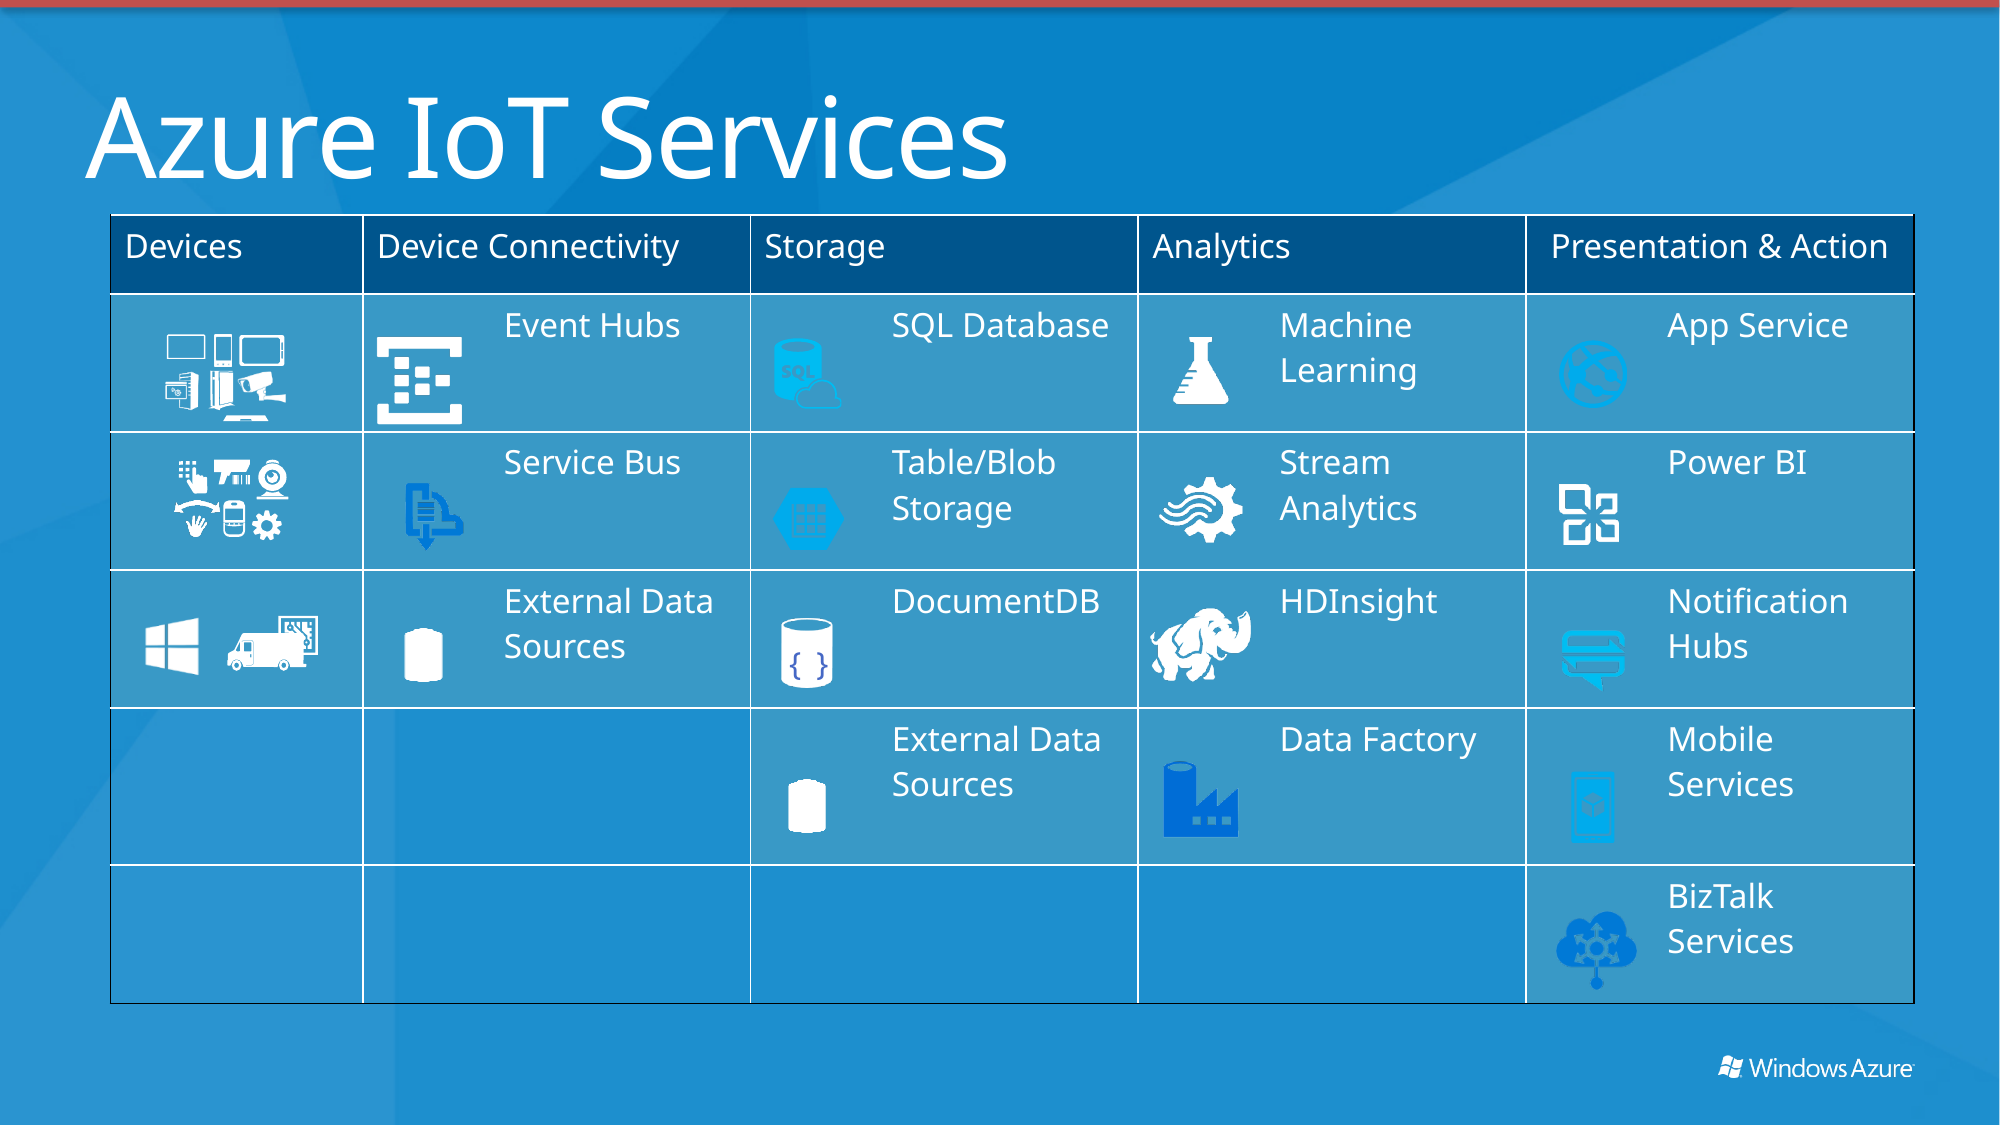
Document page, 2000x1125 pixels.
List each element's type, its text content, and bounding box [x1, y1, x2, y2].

table_cell Service Bus [364, 433, 750, 569]
table_cell External Data Sources [751, 709, 1137, 864]
picture [0, 8, 2000, 1125]
table_cell External Data Sources [364, 571, 750, 707]
table_cell Event Hubs [364, 295, 750, 431]
table_cell Stream Analytics [1139, 433, 1525, 569]
table_cell Mobile Services [1527, 709, 1913, 864]
table_cell [111, 433, 362, 569]
table_cell Machine Learning [1139, 295, 1525, 431]
table_cell [111, 866, 362, 1003]
table_cell Notification Hubs [1527, 571, 1913, 707]
table_header Device Connectivity [364, 216, 750, 293]
text_box [223, 500, 246, 537]
table_header Presentation & Action [1527, 216, 1913, 293]
text_box [239, 335, 285, 366]
text_box Azure IoT Services [85, 66, 1914, 189]
table_cell Data Factory [1139, 709, 1525, 864]
table_header Analytics [1139, 216, 1525, 293]
text_box [223, 415, 269, 422]
table_cell Power BI [1527, 433, 1913, 569]
table_cell [1139, 866, 1525, 1003]
table_cell HDInsight [1139, 571, 1525, 707]
table_cell Table/Blob Storage [751, 433, 1137, 569]
text_box [214, 375, 224, 411]
table_cell [364, 709, 750, 864]
text_box [214, 459, 250, 485]
text_box [252, 510, 282, 541]
text_box [186, 467, 208, 494]
table_cell App Service [1527, 295, 1913, 431]
text_box [256, 459, 289, 500]
table_cell DocumentDB [751, 571, 1137, 707]
table_cell [111, 295, 362, 431]
text_box [278, 615, 318, 655]
text_box [227, 633, 307, 671]
table_cell [111, 709, 362, 864]
table_header Devices [111, 216, 362, 293]
table_header Storage [751, 216, 1137, 293]
table_cell BizTalk Services [1527, 866, 1913, 1003]
table_cell SQL Database [751, 295, 1137, 431]
table_cell [751, 866, 1137, 1003]
text_box [166, 334, 206, 359]
table_cell [364, 866, 750, 1003]
table_cell [111, 571, 362, 707]
